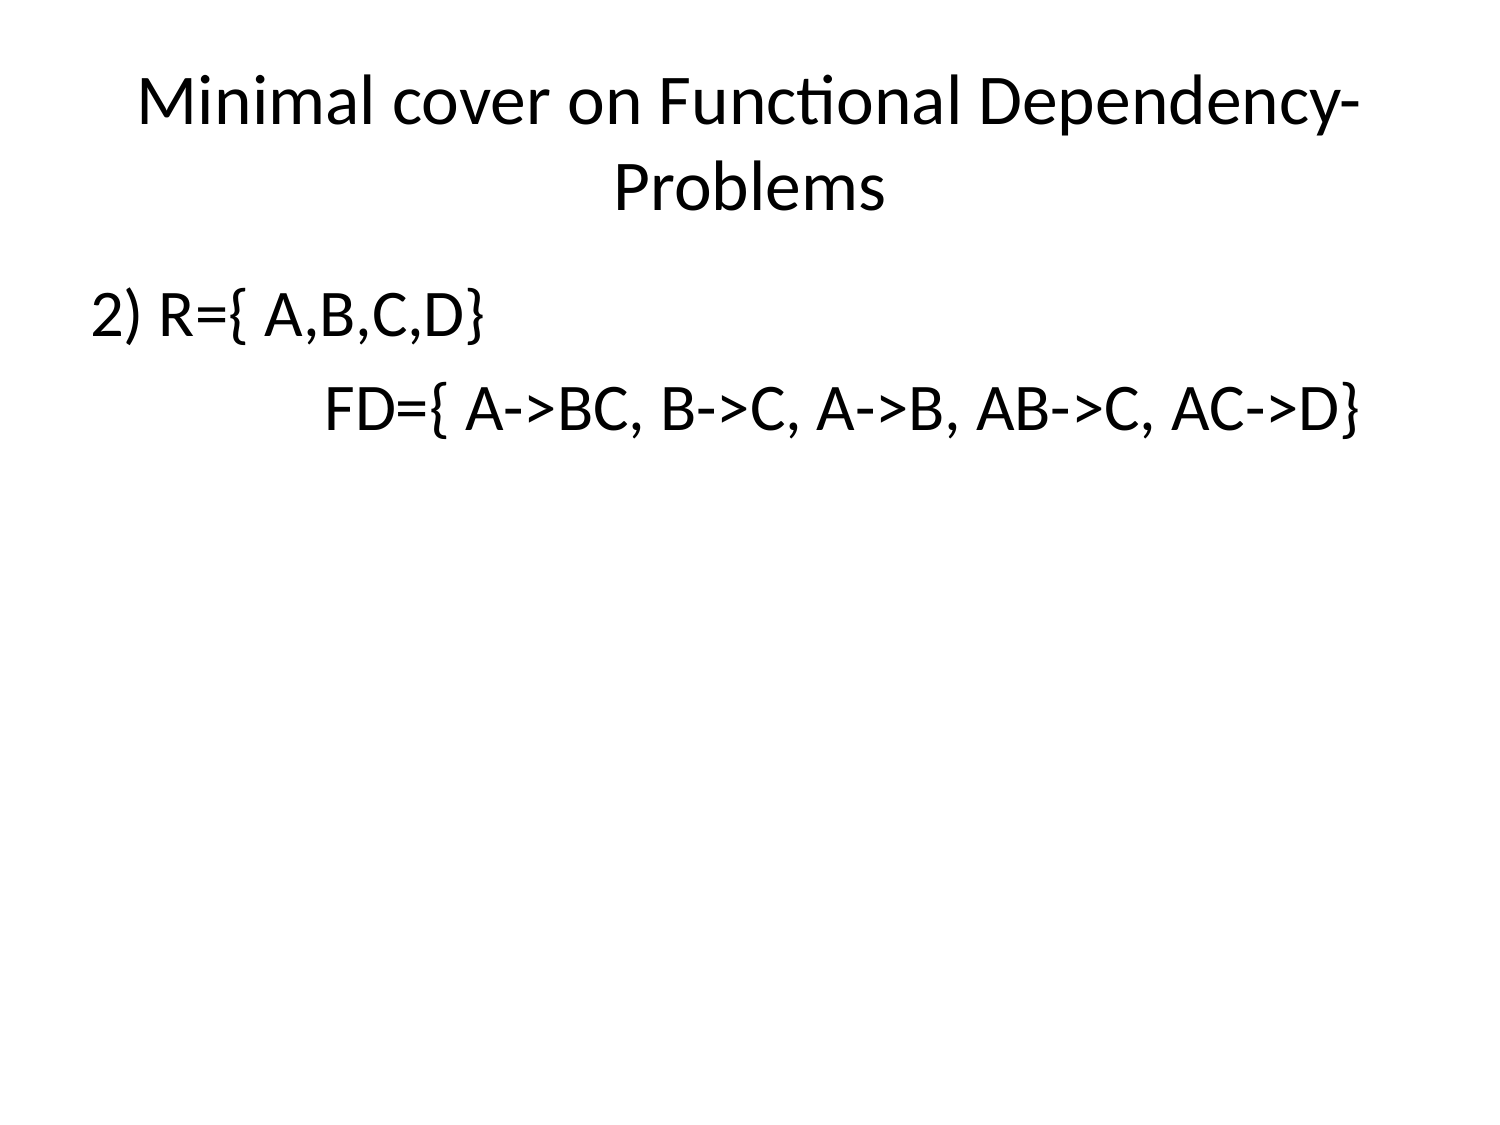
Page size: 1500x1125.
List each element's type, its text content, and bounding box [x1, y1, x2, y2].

list 2) R={ A,B,C,D} FD={ A->BC, B->C, A->B, AB->C, AC->D} [75, 262, 1425, 1005]
title Minimal cover on Functional Dependency- Problems [75, 45, 1425, 233]
